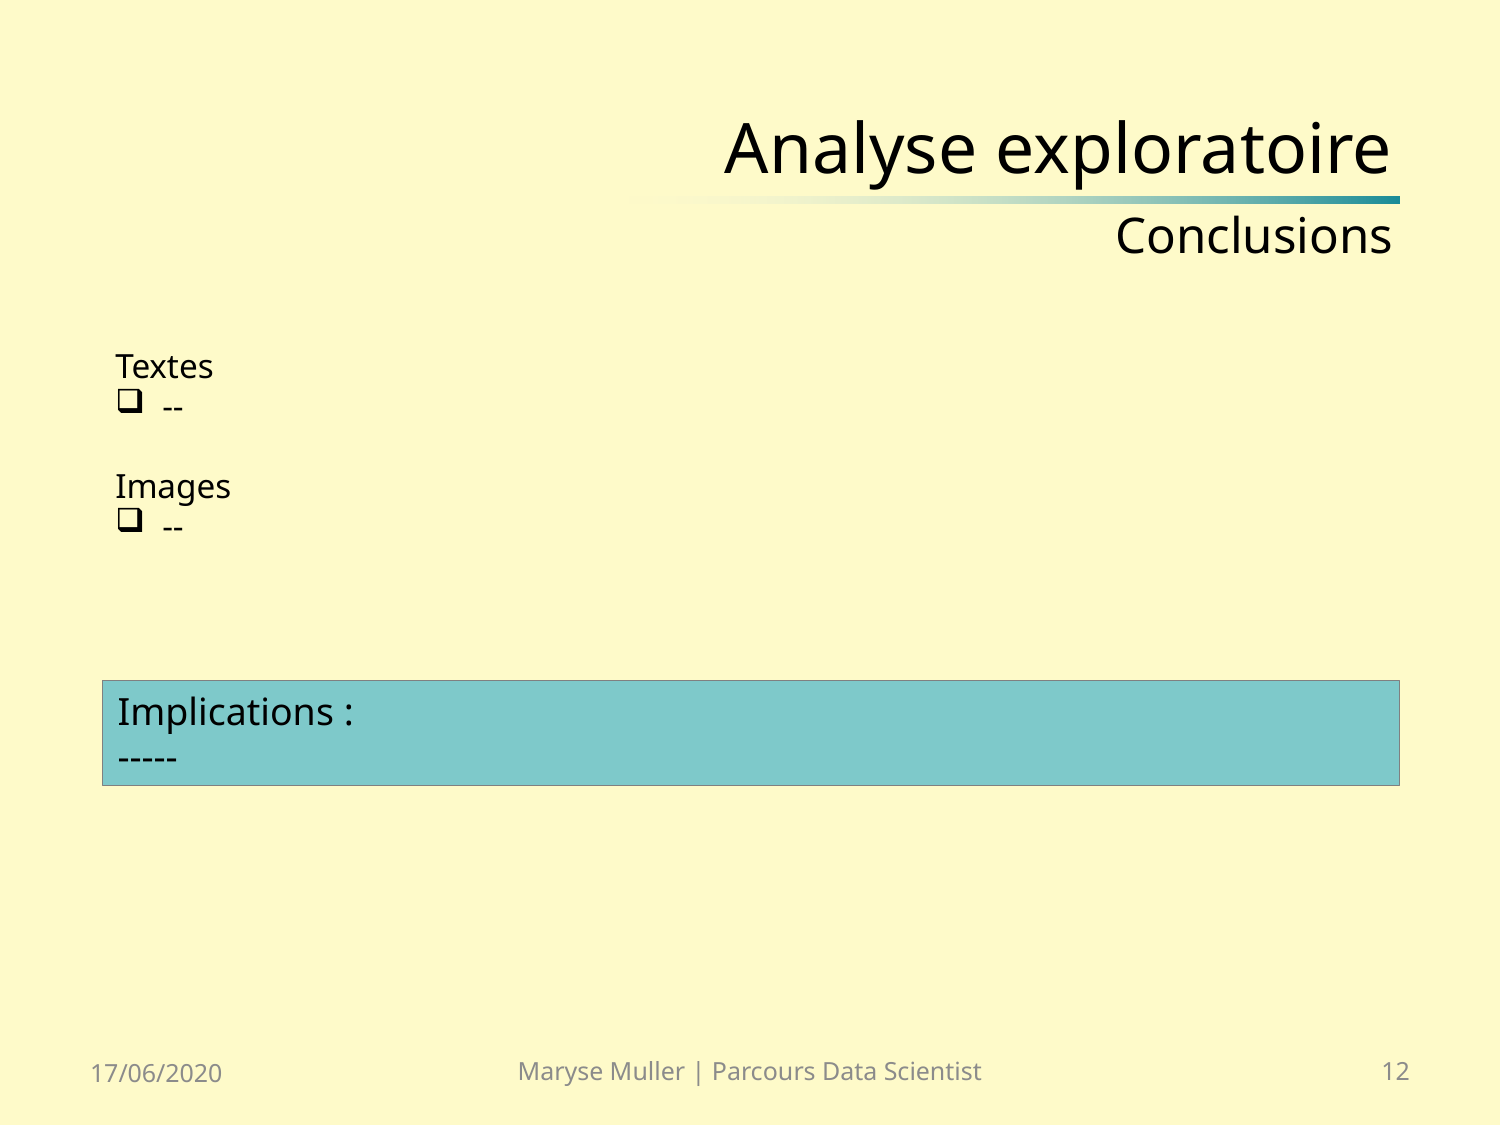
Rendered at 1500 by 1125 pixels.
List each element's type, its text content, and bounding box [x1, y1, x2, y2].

footer Maryse Muller | Parcours Data Scientist [472, 1042, 1028, 1103]
slide_number 12 [1074, 1042, 1425, 1103]
title Analyse exploratoire Conclusions [179, 96, 1408, 272]
text_box [625, 194, 1402, 206]
text_box Implications : ----- [102, 680, 1400, 786]
text_box Textes -- Images -- [100, 338, 1424, 553]
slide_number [75, 1042, 425, 1103]
